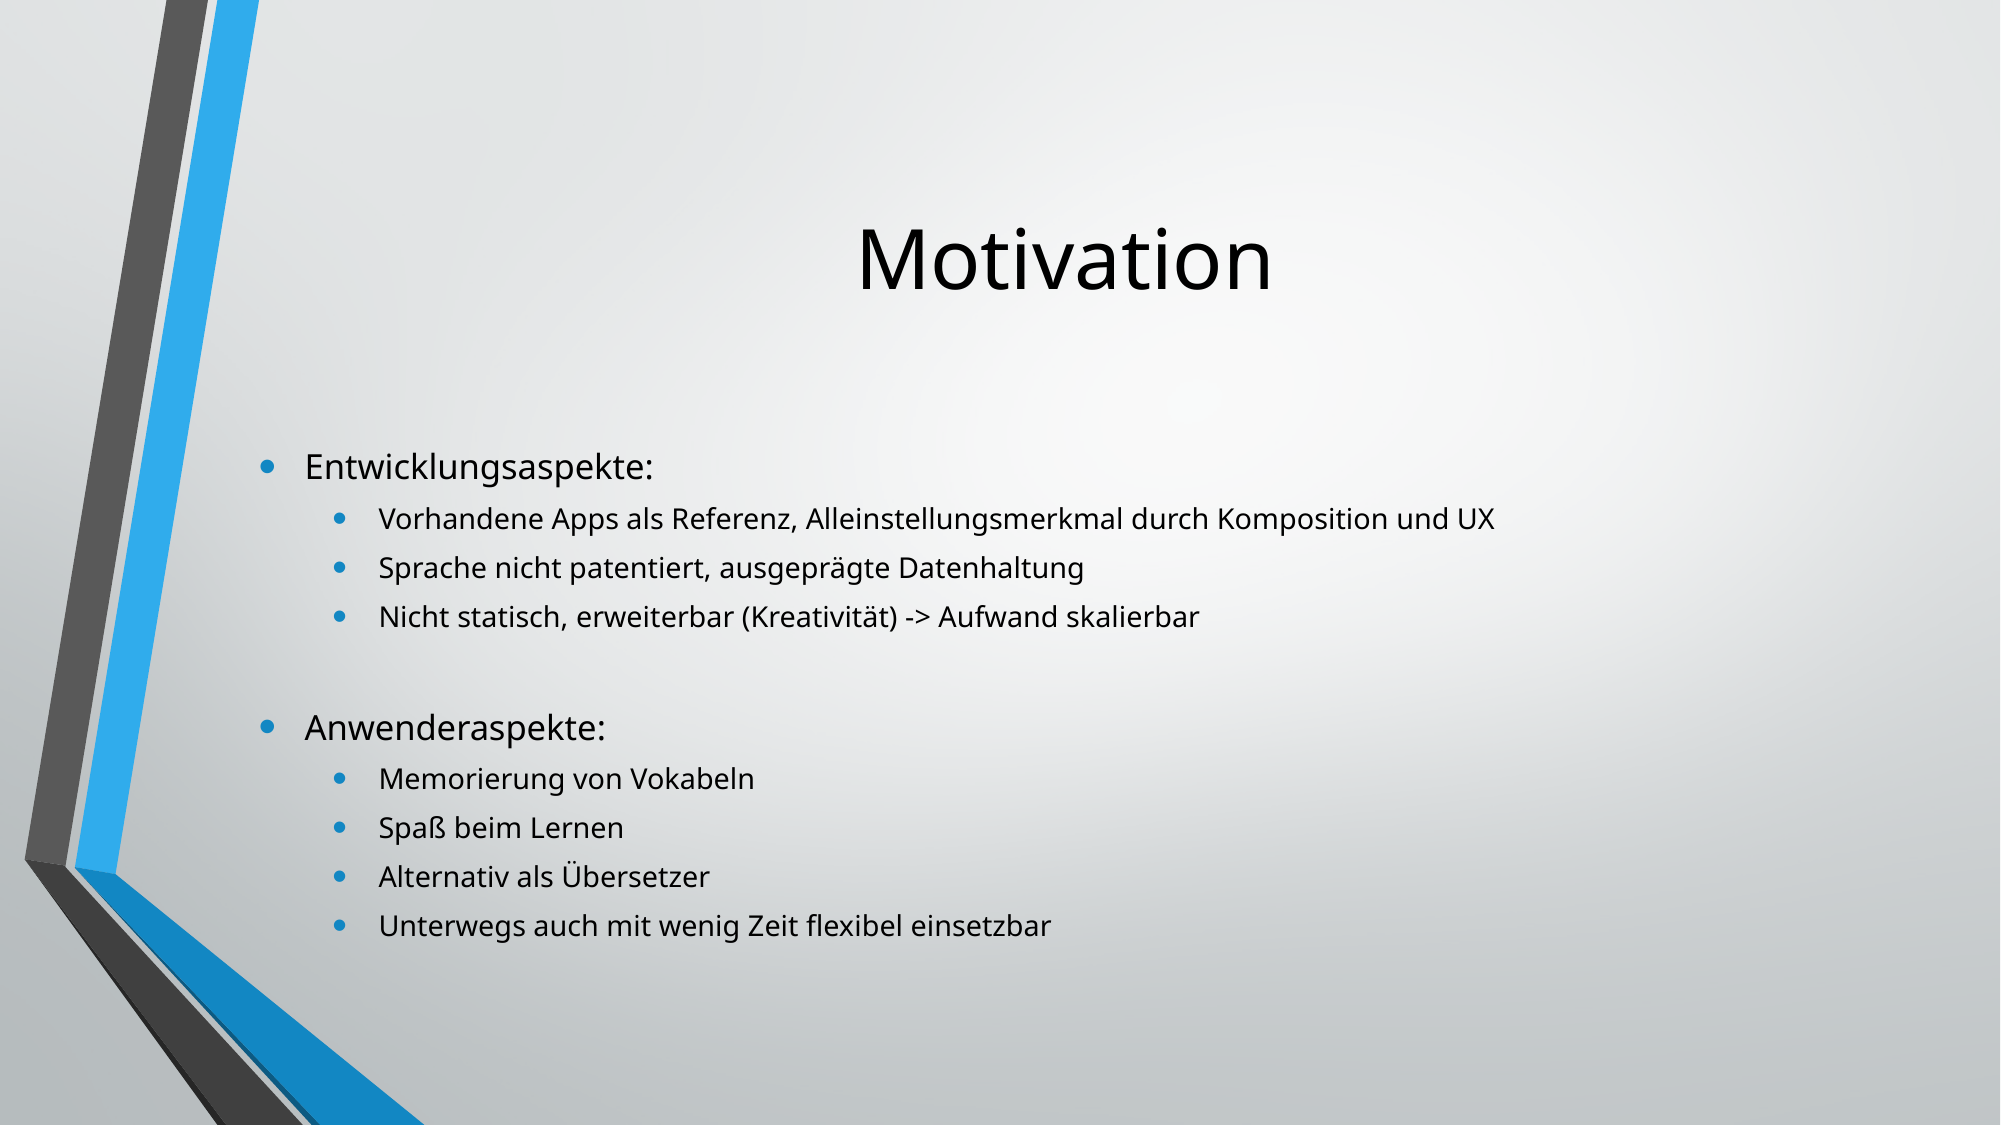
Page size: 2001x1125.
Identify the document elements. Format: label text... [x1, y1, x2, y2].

list Entwicklungsaspekte: Vorhandene Apps als Referenz, Alleinstellungsmerkmal durch Komposition und UX Sprache nicht patentiert, ausgeprägte Datenhaltung Nicht statisch, erweiterbar (Kreativität) -> Aufwand skalierbar Anwenderaspekte: Memorierung von Vokabeln Spaß beim Lernen Alternativ als Übersetzer Unterwegs auch mit wenig Zeit flexibel einsetzbar [243, 437, 1887, 950]
title Motivation [243, 112, 1887, 400]
